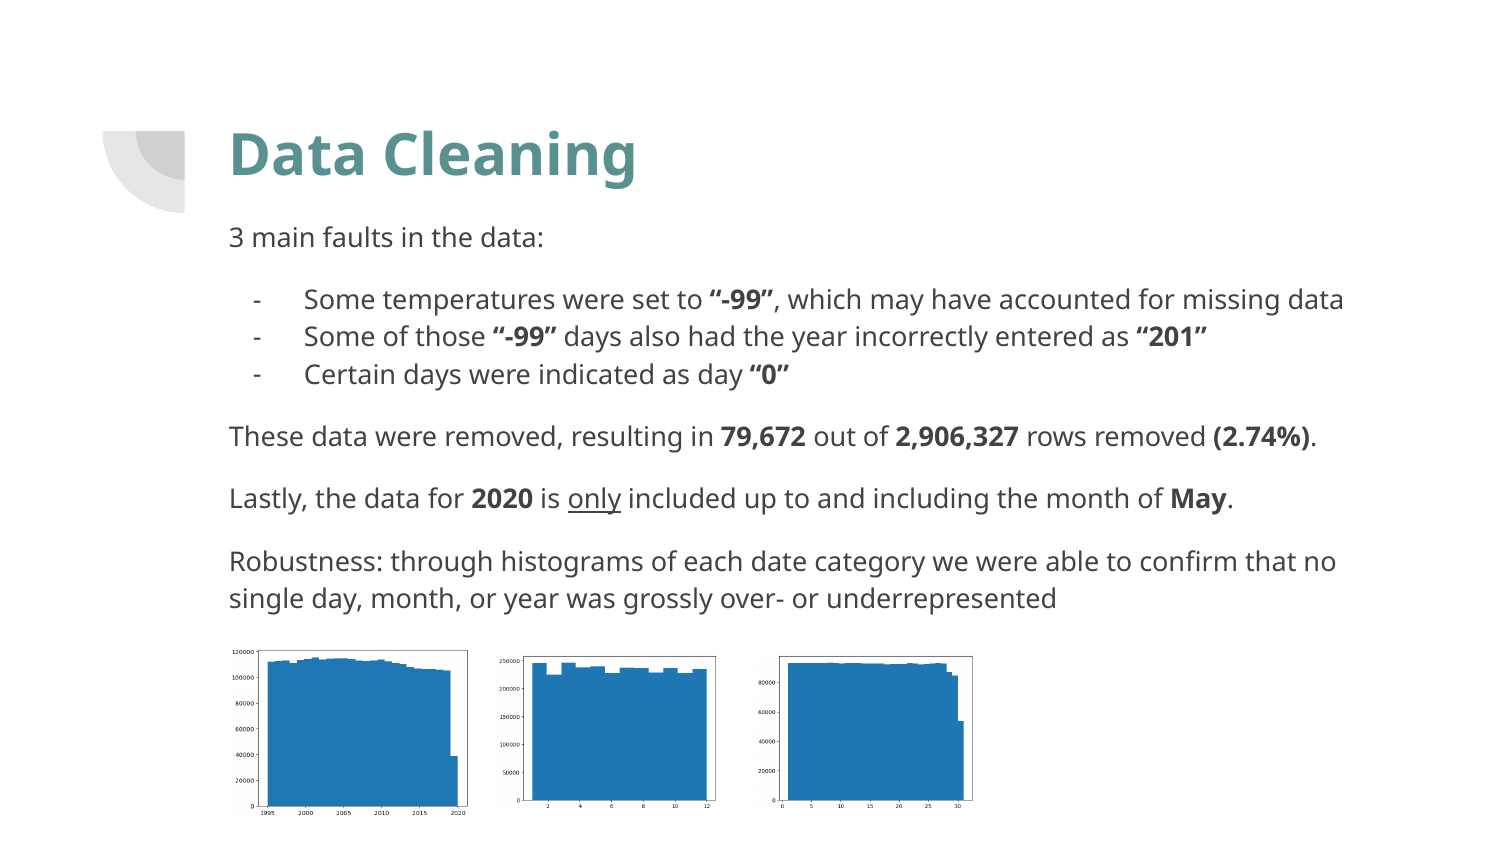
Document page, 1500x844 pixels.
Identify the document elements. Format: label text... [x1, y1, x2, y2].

picture [754, 652, 976, 813]
title Data Cleaning [213, 98, 1368, 200]
picture [495, 652, 720, 813]
picture [227, 645, 471, 820]
list 3 main faults in the data: Some temperatures were set to “-99”, which may have accounted for missing data Some of those “-99” days also had the year incorrectly entered as “201” Certain days were indicated as day “0” These data were removed, resulting in 79,672 out of 2,906,327 rows removed (2.74%). Lastly, the data for 2020 is only included up to and including the month of May. Robustness: through histograms of each date category we were able to confirm that no single day, month, or year was grossly over- or underrepresented [213, 200, 1368, 779]
